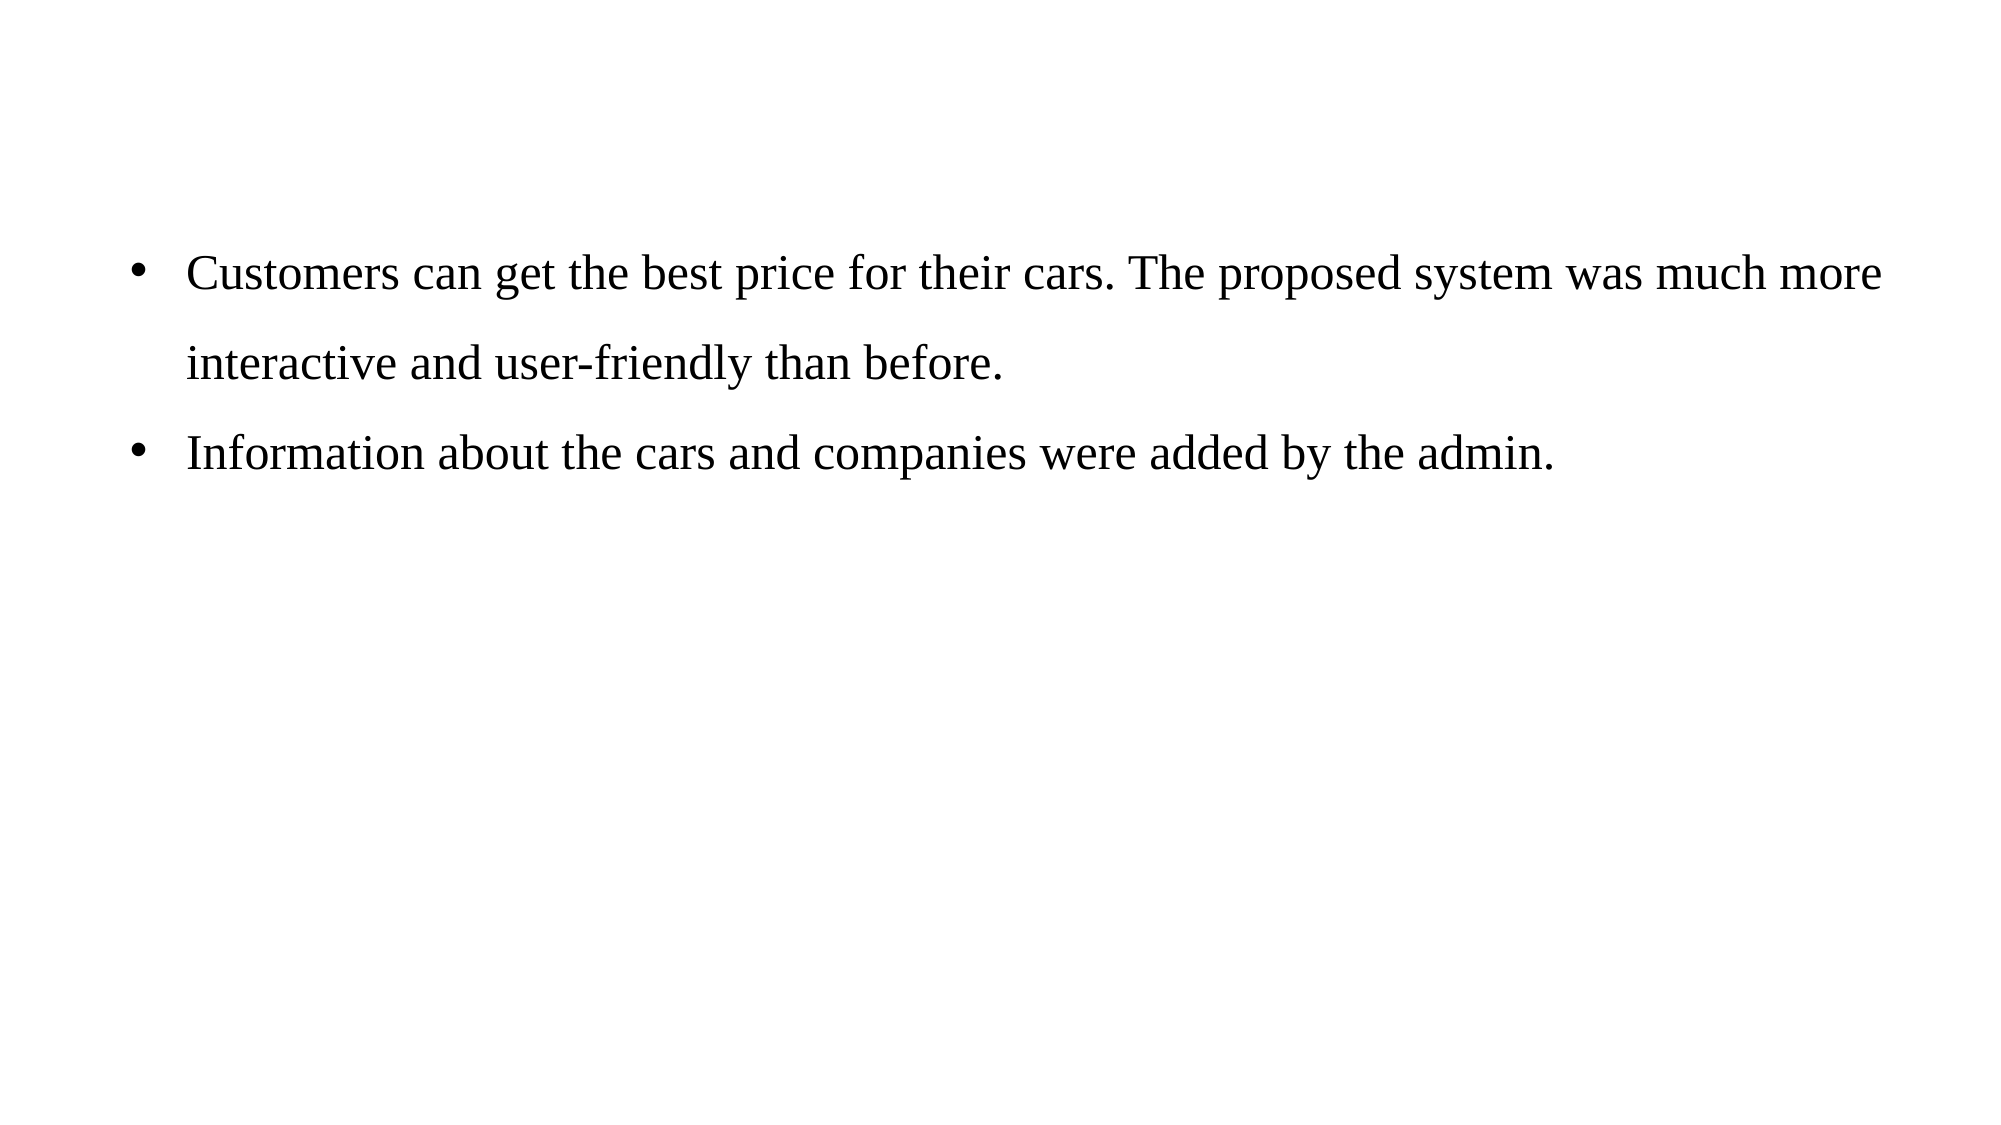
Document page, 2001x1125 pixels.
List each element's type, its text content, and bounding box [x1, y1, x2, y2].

text_box Customers can get the best price for their cars. The proposed system was much more interactive and user-friendly than before. Information about the cars and companies were added by the admin. [114, 201, 1950, 487]
